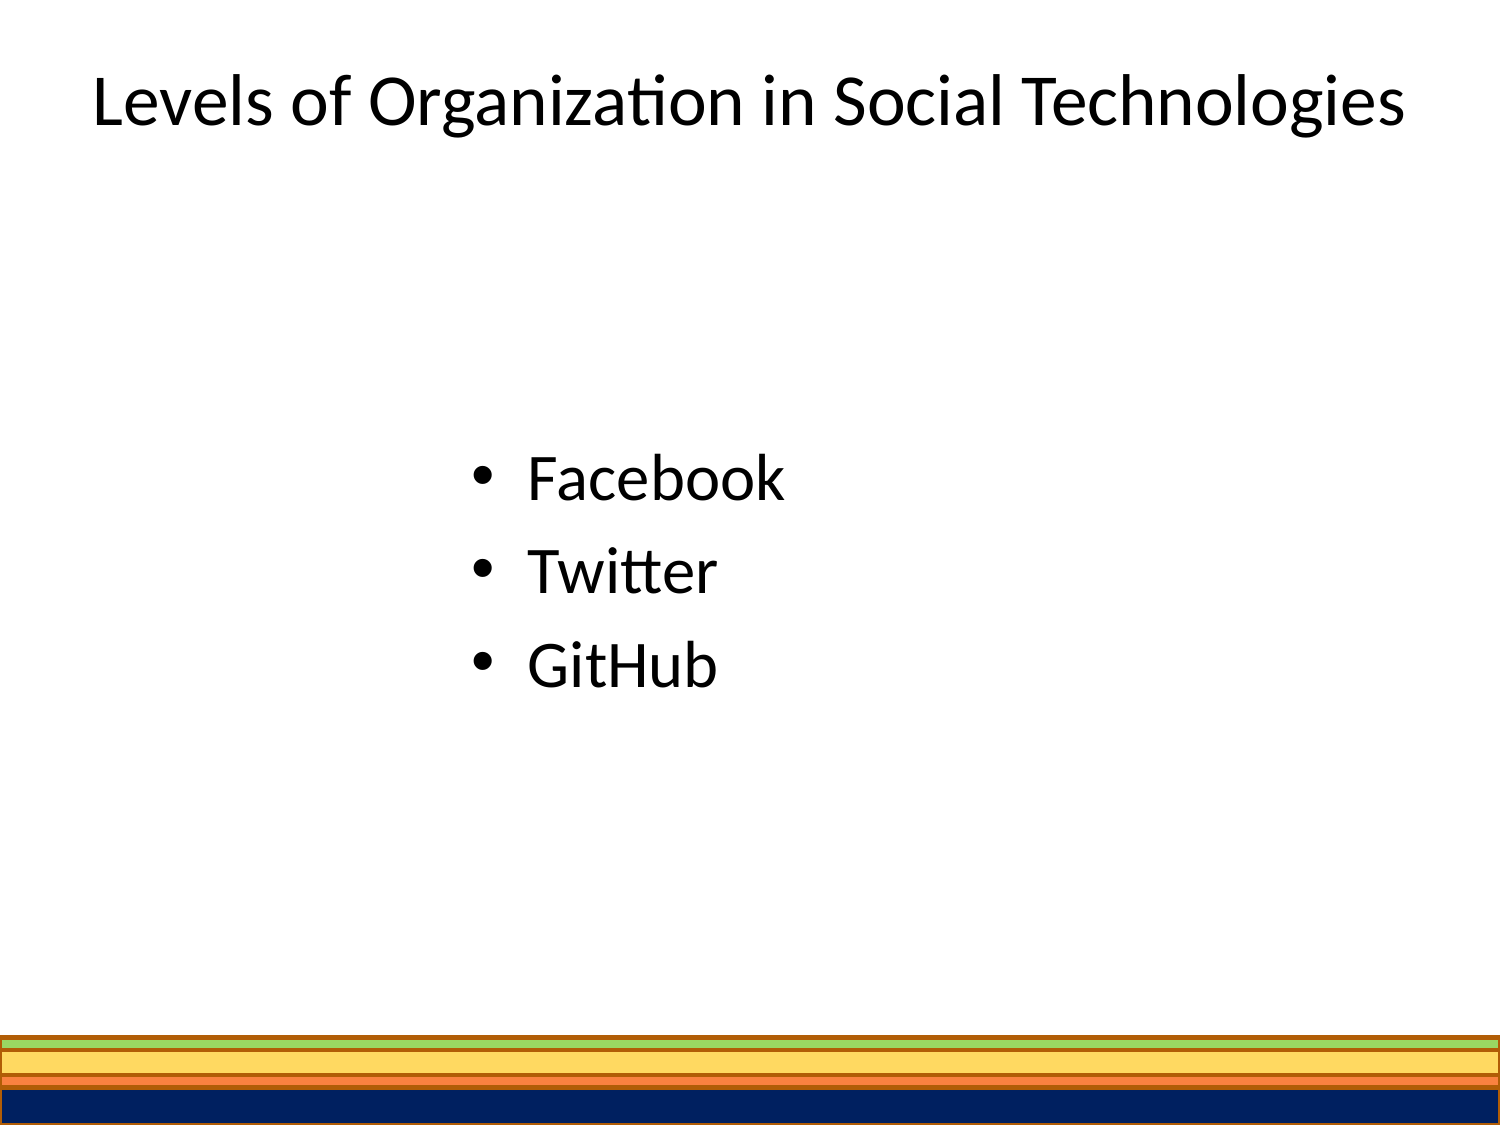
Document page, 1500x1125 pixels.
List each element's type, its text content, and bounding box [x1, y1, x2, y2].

list Facebook Twitter GitHub [456, 426, 1425, 1005]
title Levels of Organization in Social Technologies [75, 45, 1425, 233]
